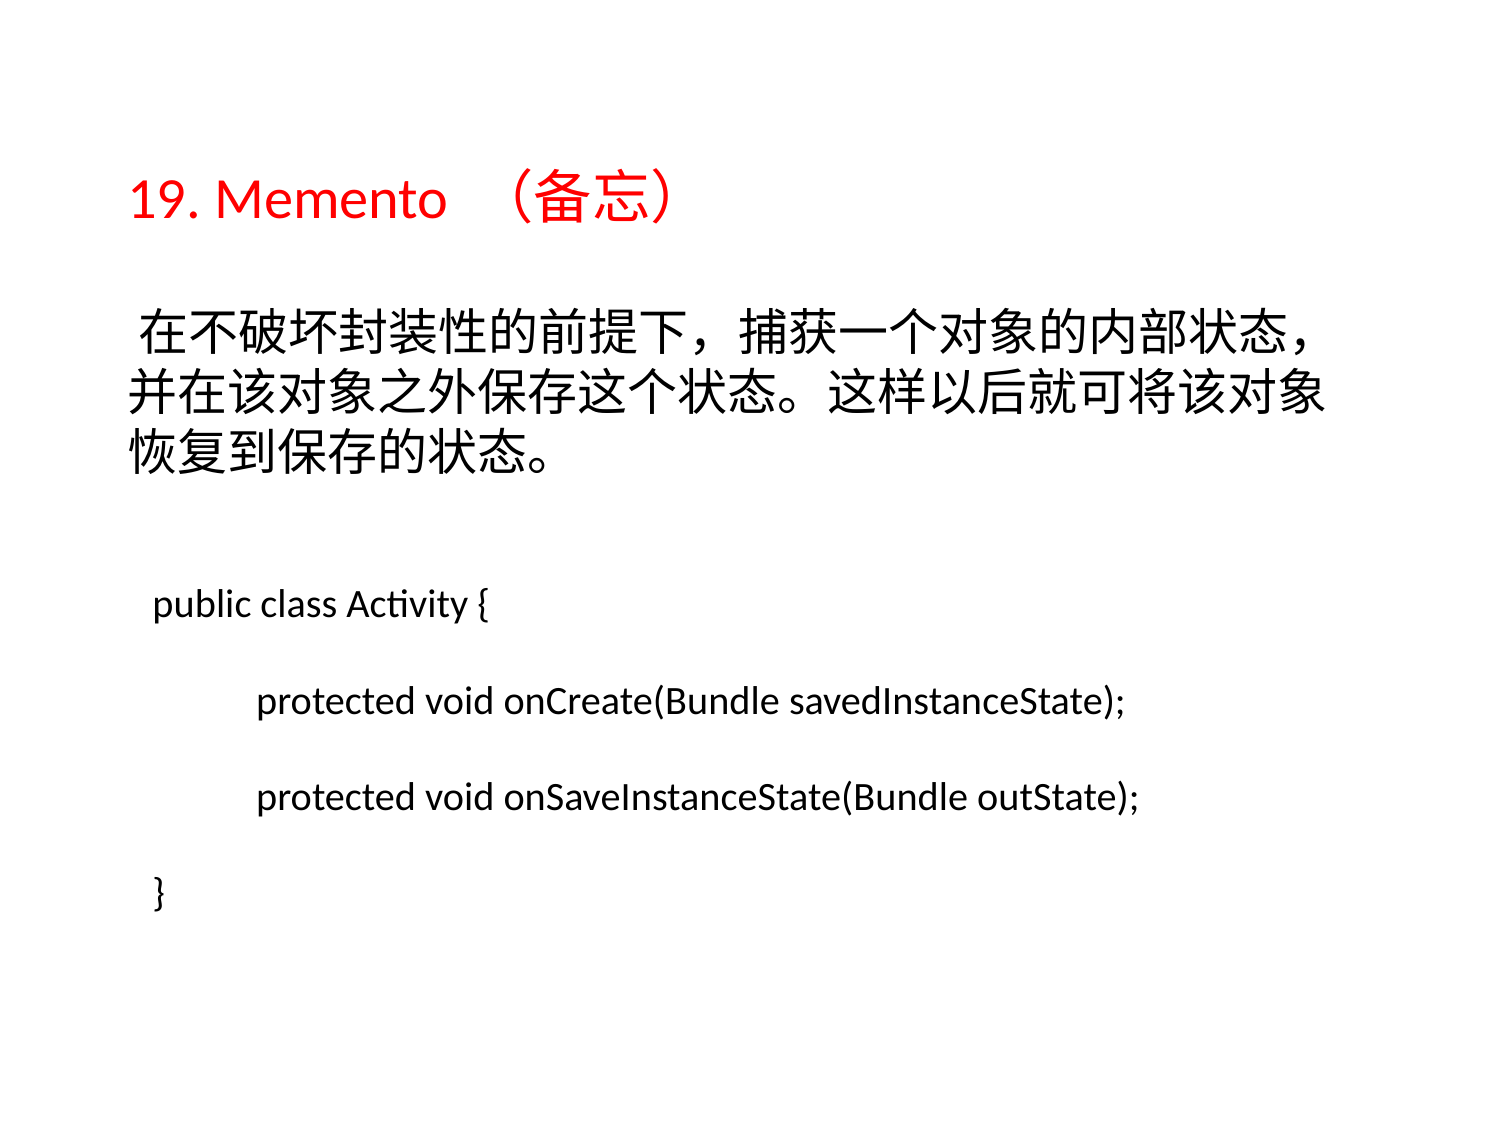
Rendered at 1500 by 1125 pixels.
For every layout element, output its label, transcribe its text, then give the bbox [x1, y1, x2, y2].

text_box public class Activity { protected void onCreate(Bundle savedInstanceState); protected void onSaveInstanceState(Bundle outState); } [137, 569, 1477, 923]
title 19. Memento （备忘） 在不破坏封装性的前提下，捕获一个对象的内部状态，并在该对象之外保存这个状态。这样以后就可将该对象恢复到保存的状态。 [112, 143, 1388, 497]
